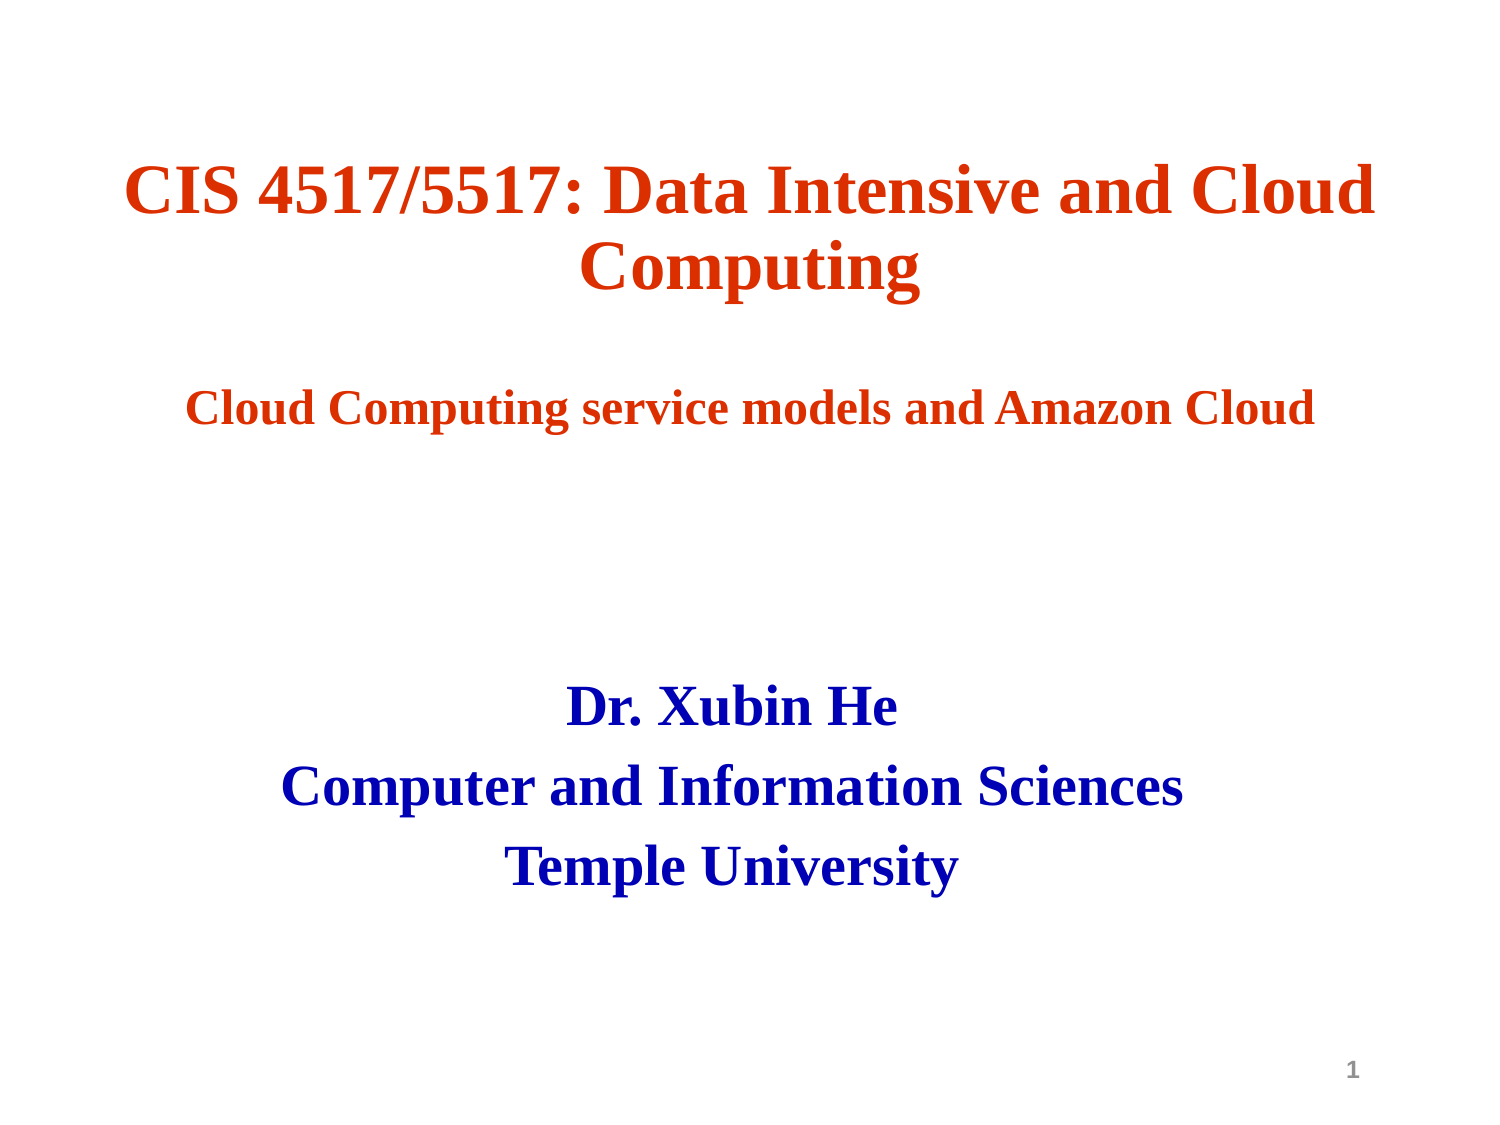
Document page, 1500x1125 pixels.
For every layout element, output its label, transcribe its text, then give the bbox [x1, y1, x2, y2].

title CIS 4517/5517: Data Intensive and Cloud Computing Cloud Computing service models and Amazon Cloud [0, 159, 1500, 428]
subtitle Dr. Xubin He Computer and Information Sciences Temple University [183, 667, 1282, 1005]
